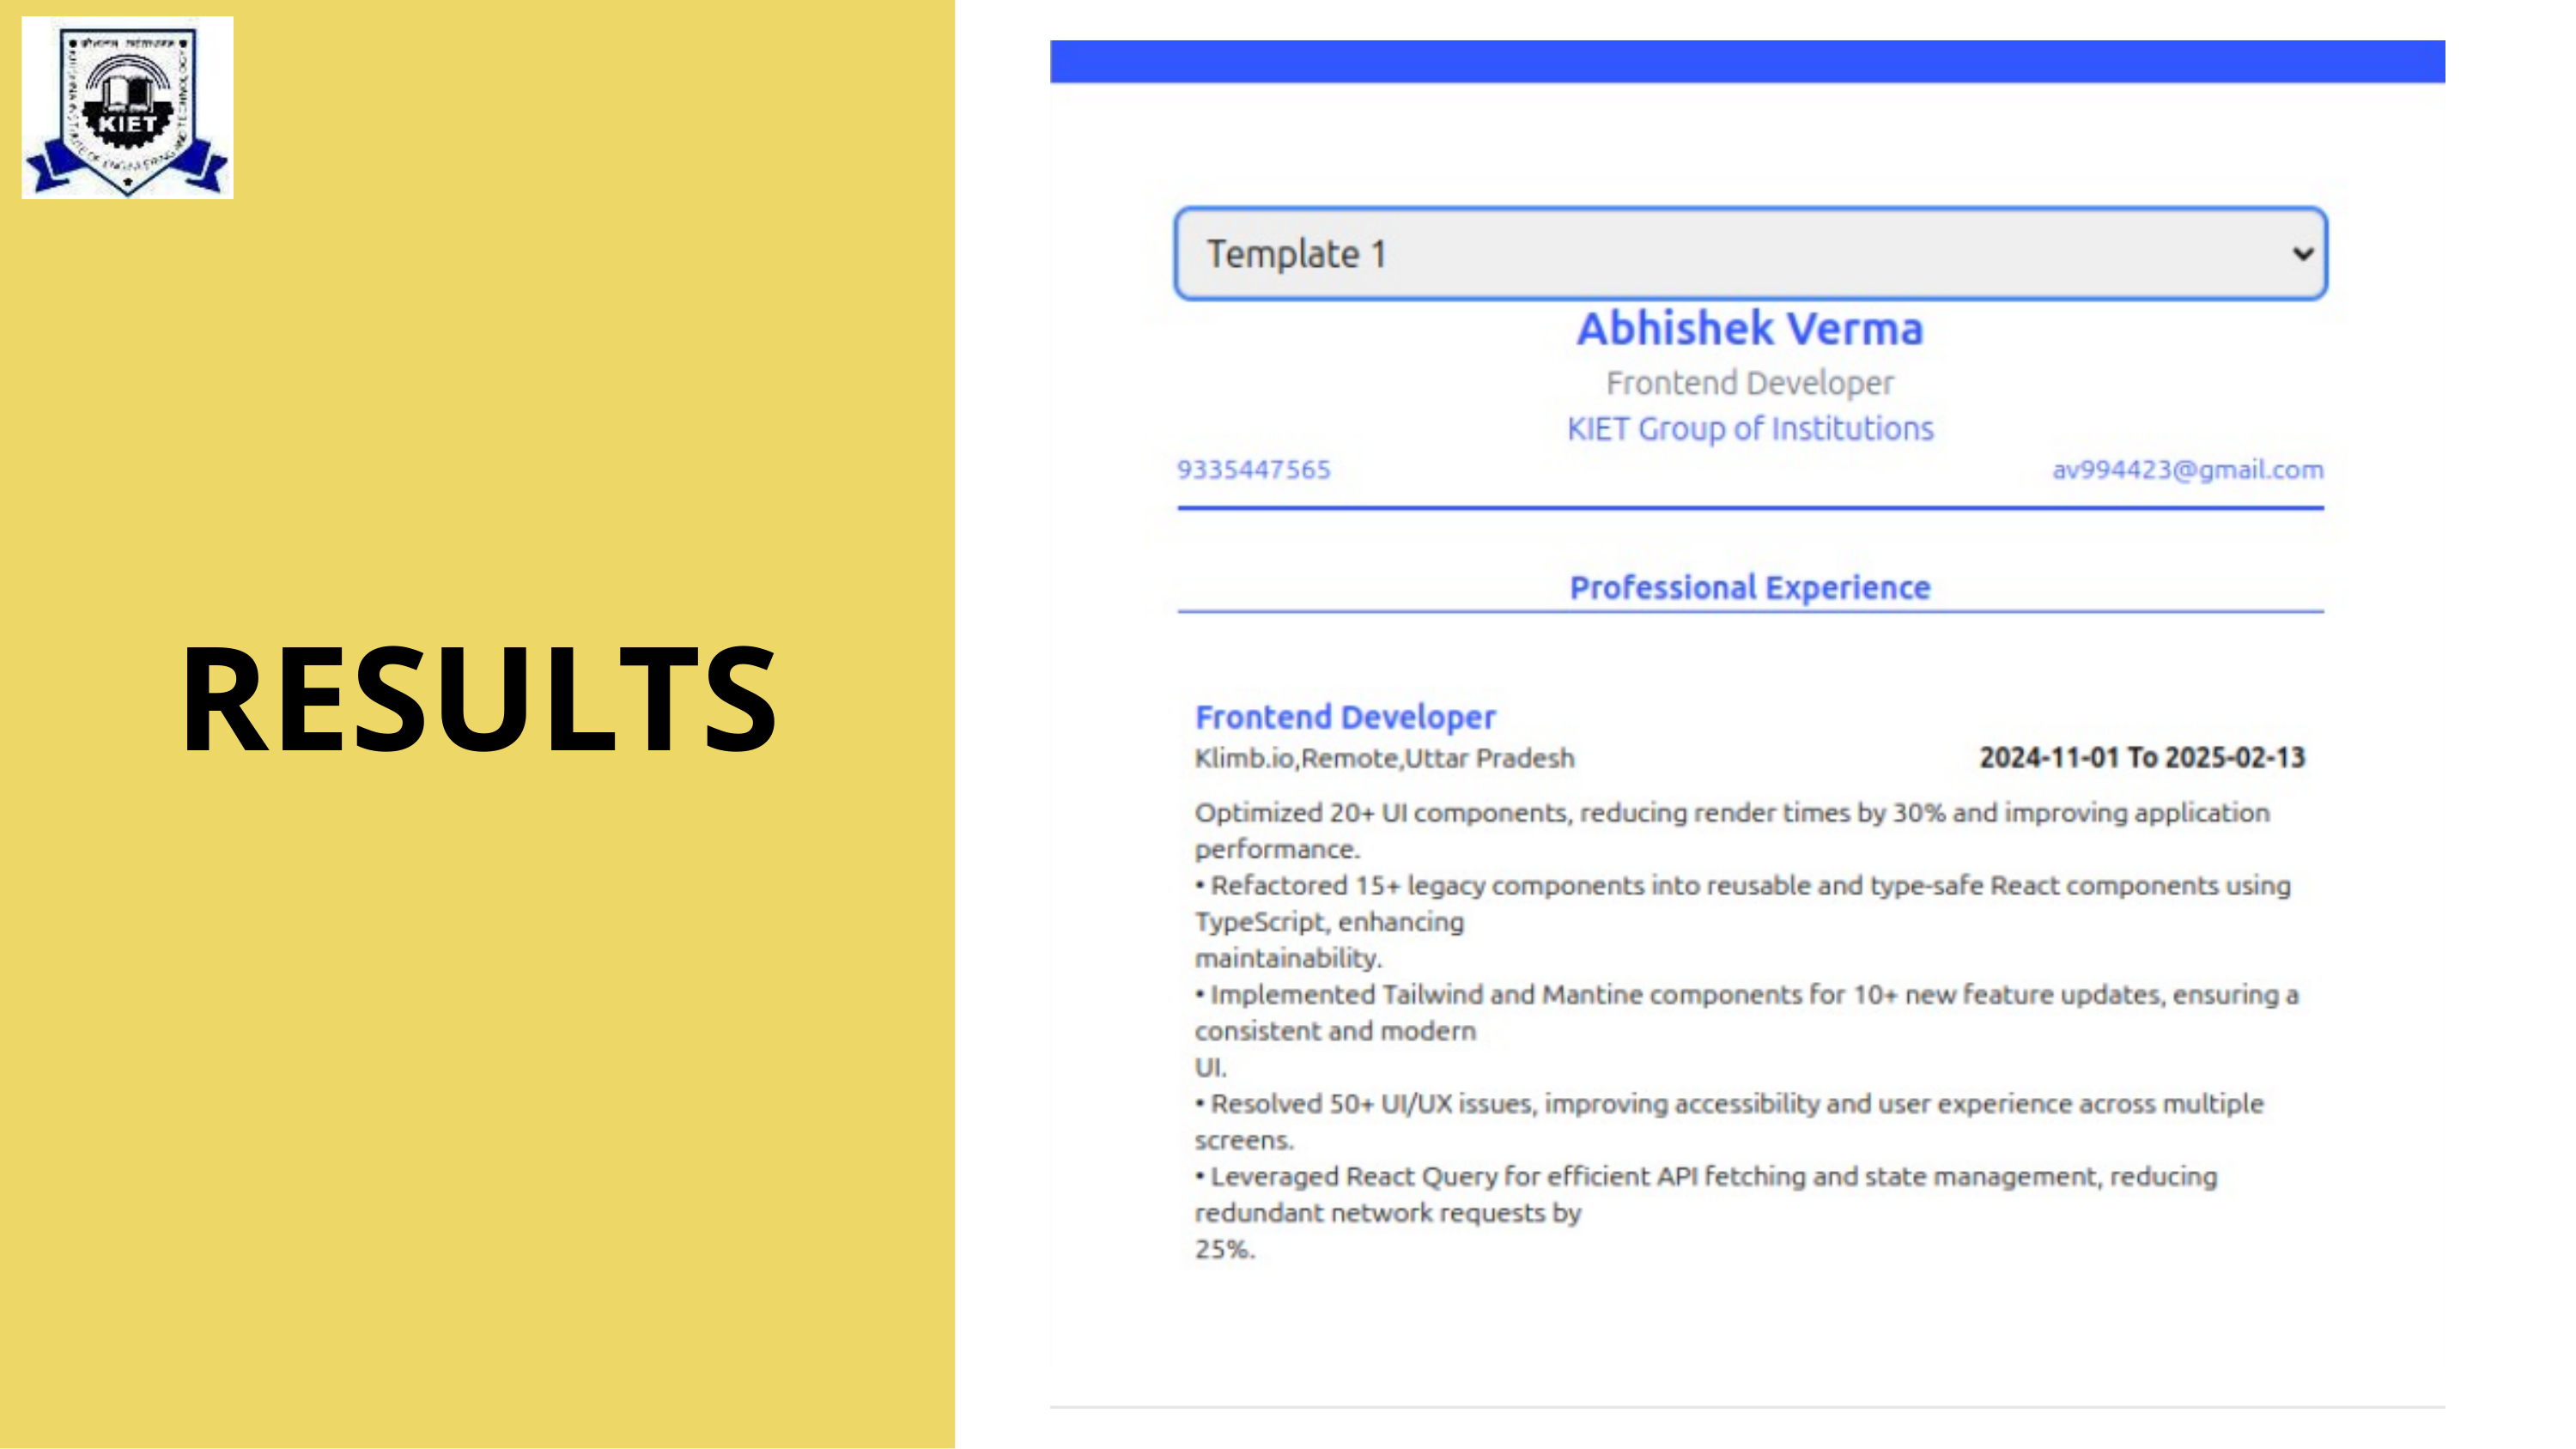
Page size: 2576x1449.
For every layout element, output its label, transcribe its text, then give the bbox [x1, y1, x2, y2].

text_box [21, 16, 234, 199]
picture [1050, 39, 2445, 1409]
text_box [0, 0, 956, 1449]
text_box RESULTS [95, 606, 860, 779]
